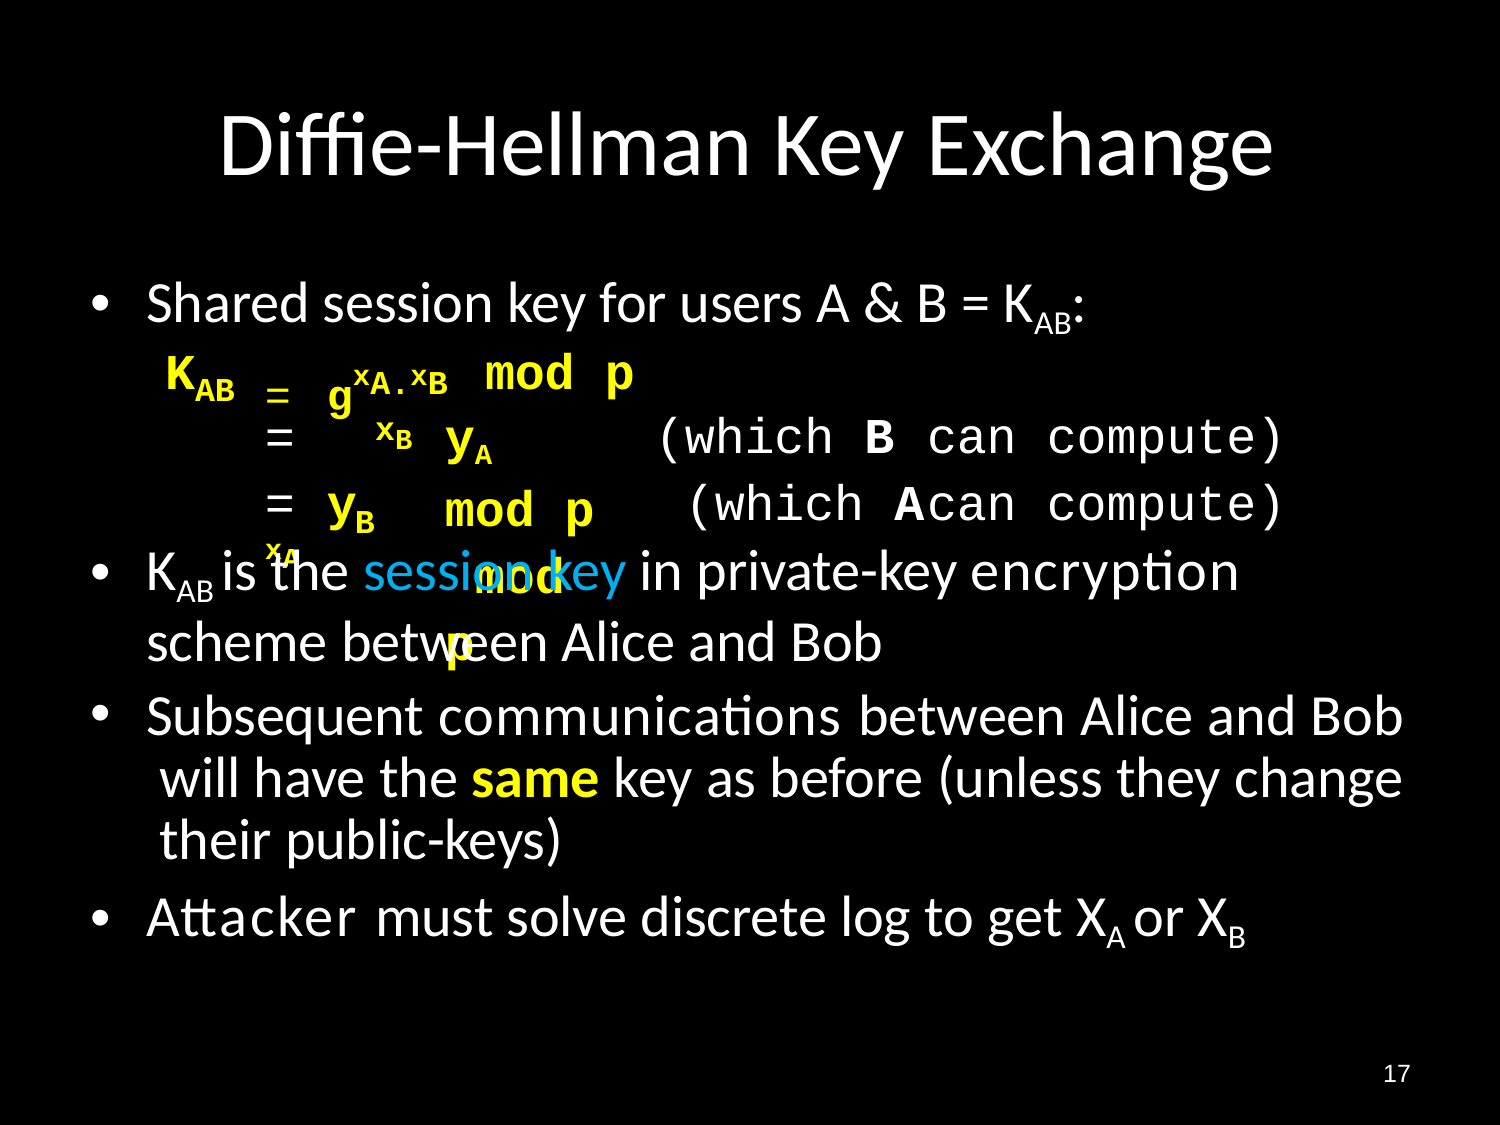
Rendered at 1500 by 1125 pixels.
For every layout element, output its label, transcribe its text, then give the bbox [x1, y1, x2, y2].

slide_number 17 [1378, 1045, 1415, 1125]
text_box (which B can compute) (which A can compute) [652, 395, 1288, 531]
text_box K [162, 337, 198, 400]
text_box Shared session key for users A & B = KAB: [87, 262, 1105, 342]
text_box KAB is the session key in private-key encryption scheme between Alice and Bob Subsequent communications between Alice and Bob will have the same key as before (unless they change their public-keys) Attacker must solve discrete log to get XA or XB [87, 536, 1405, 956]
text_box = yA mod p mod p [262, 395, 598, 536]
text_box xB [372, 388, 418, 395]
title Diﬃe-Hellman Key Exchange [215, 81, 1285, 272]
text_box = gxA.xB [262, 317, 458, 395]
text_box mod p [482, 337, 638, 400]
text_box AB [192, 366, 238, 409]
